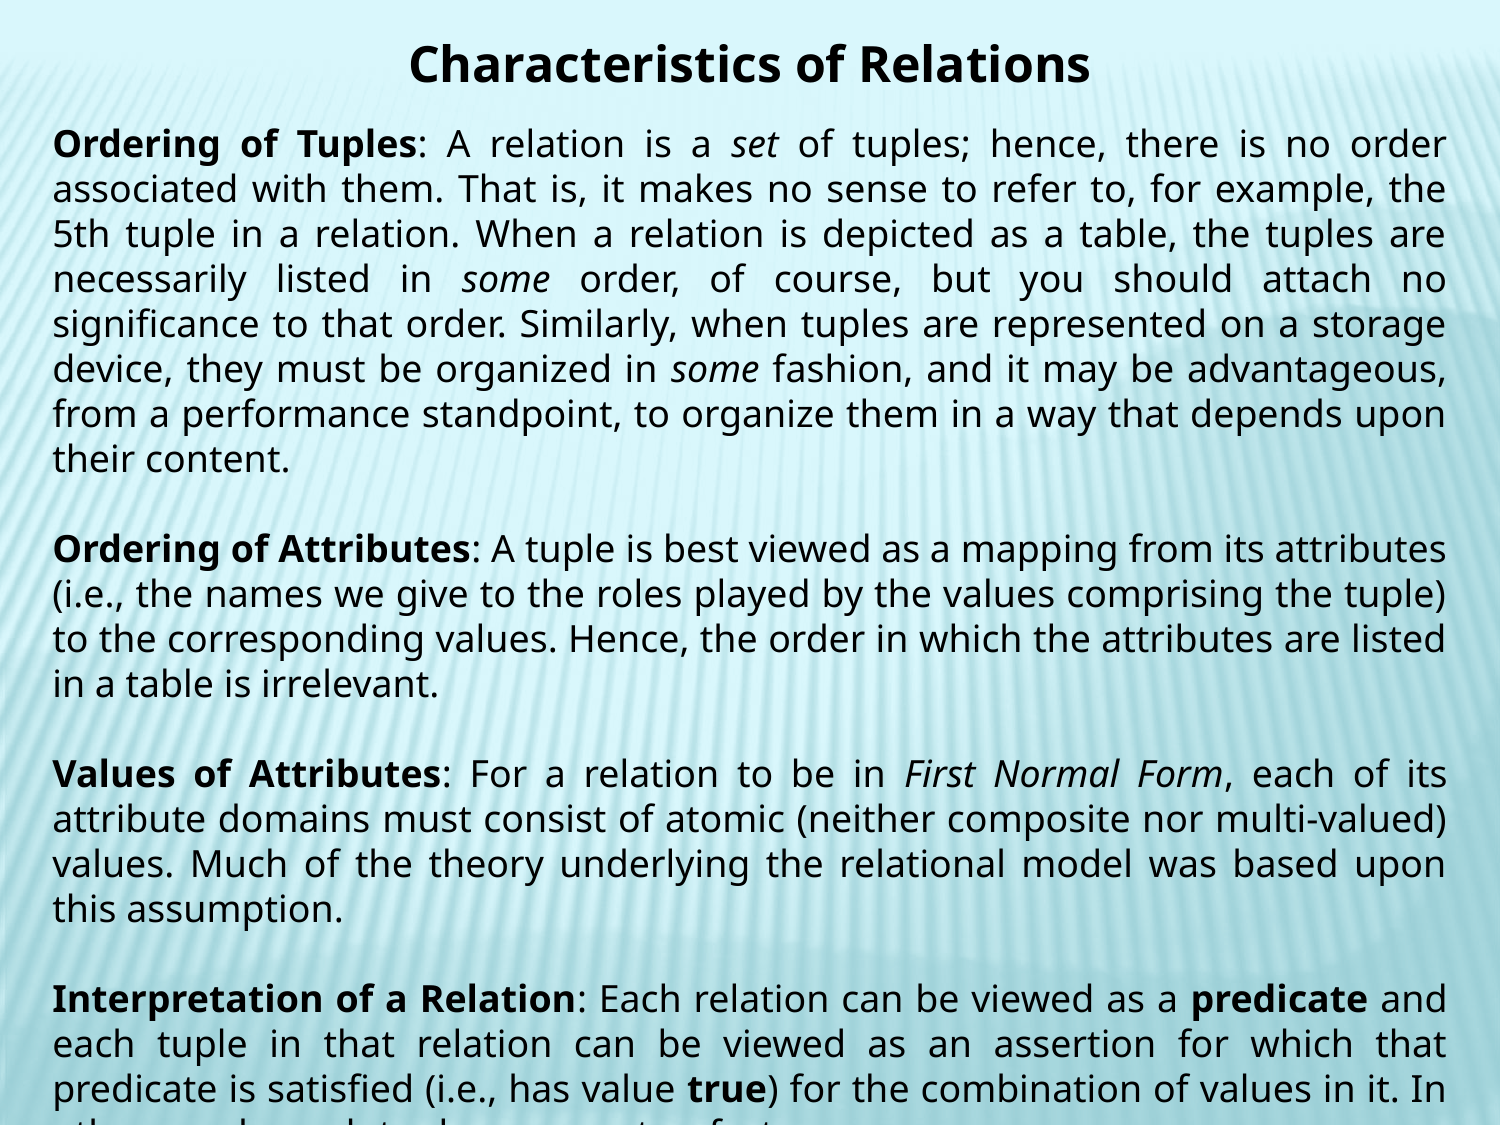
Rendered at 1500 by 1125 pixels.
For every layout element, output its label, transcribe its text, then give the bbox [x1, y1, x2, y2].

text_box Ordering of Tuples: A relation is a set of tuples; hence, there is no order associated with them. That is, it makes no sense to refer to, for example, the 5th tuple in a relation. When a relation is depicted as a table, the tuples are necessarily listed in some order, of course, but you should attach no significance to that order. Similarly, when tuples are represented on a storage device, they must be organized in some fashion, and it may be advantageous, from a performance standpoint, to organize them in a way that depends upon their content. Ordering of Attributes: A tuple is best viewed as a mapping from its attributes (i.e., the names we give to the roles played by the values comprising the tuple) to the corresponding values. Hence, the order in which the attributes are listed in a table is irrelevant. Values of Attributes: For a relation to be in First Normal Form, each of its attribute domains must consist of atomic (neither composite nor multi-valued) values. Much of the theory underlying the relational model was based upon this assumption. Interpretation of a Relation: Each relation can be viewed as a predicate and each tuple in that relation can be viewed as an assertion for which that predicate is satisfied (i.e., has value true) for the combination of values in it. In other words, each tuple represents a fact. [37, 112, 1463, 1125]
text_box Characteristics of Relations [37, 24, 1463, 100]
